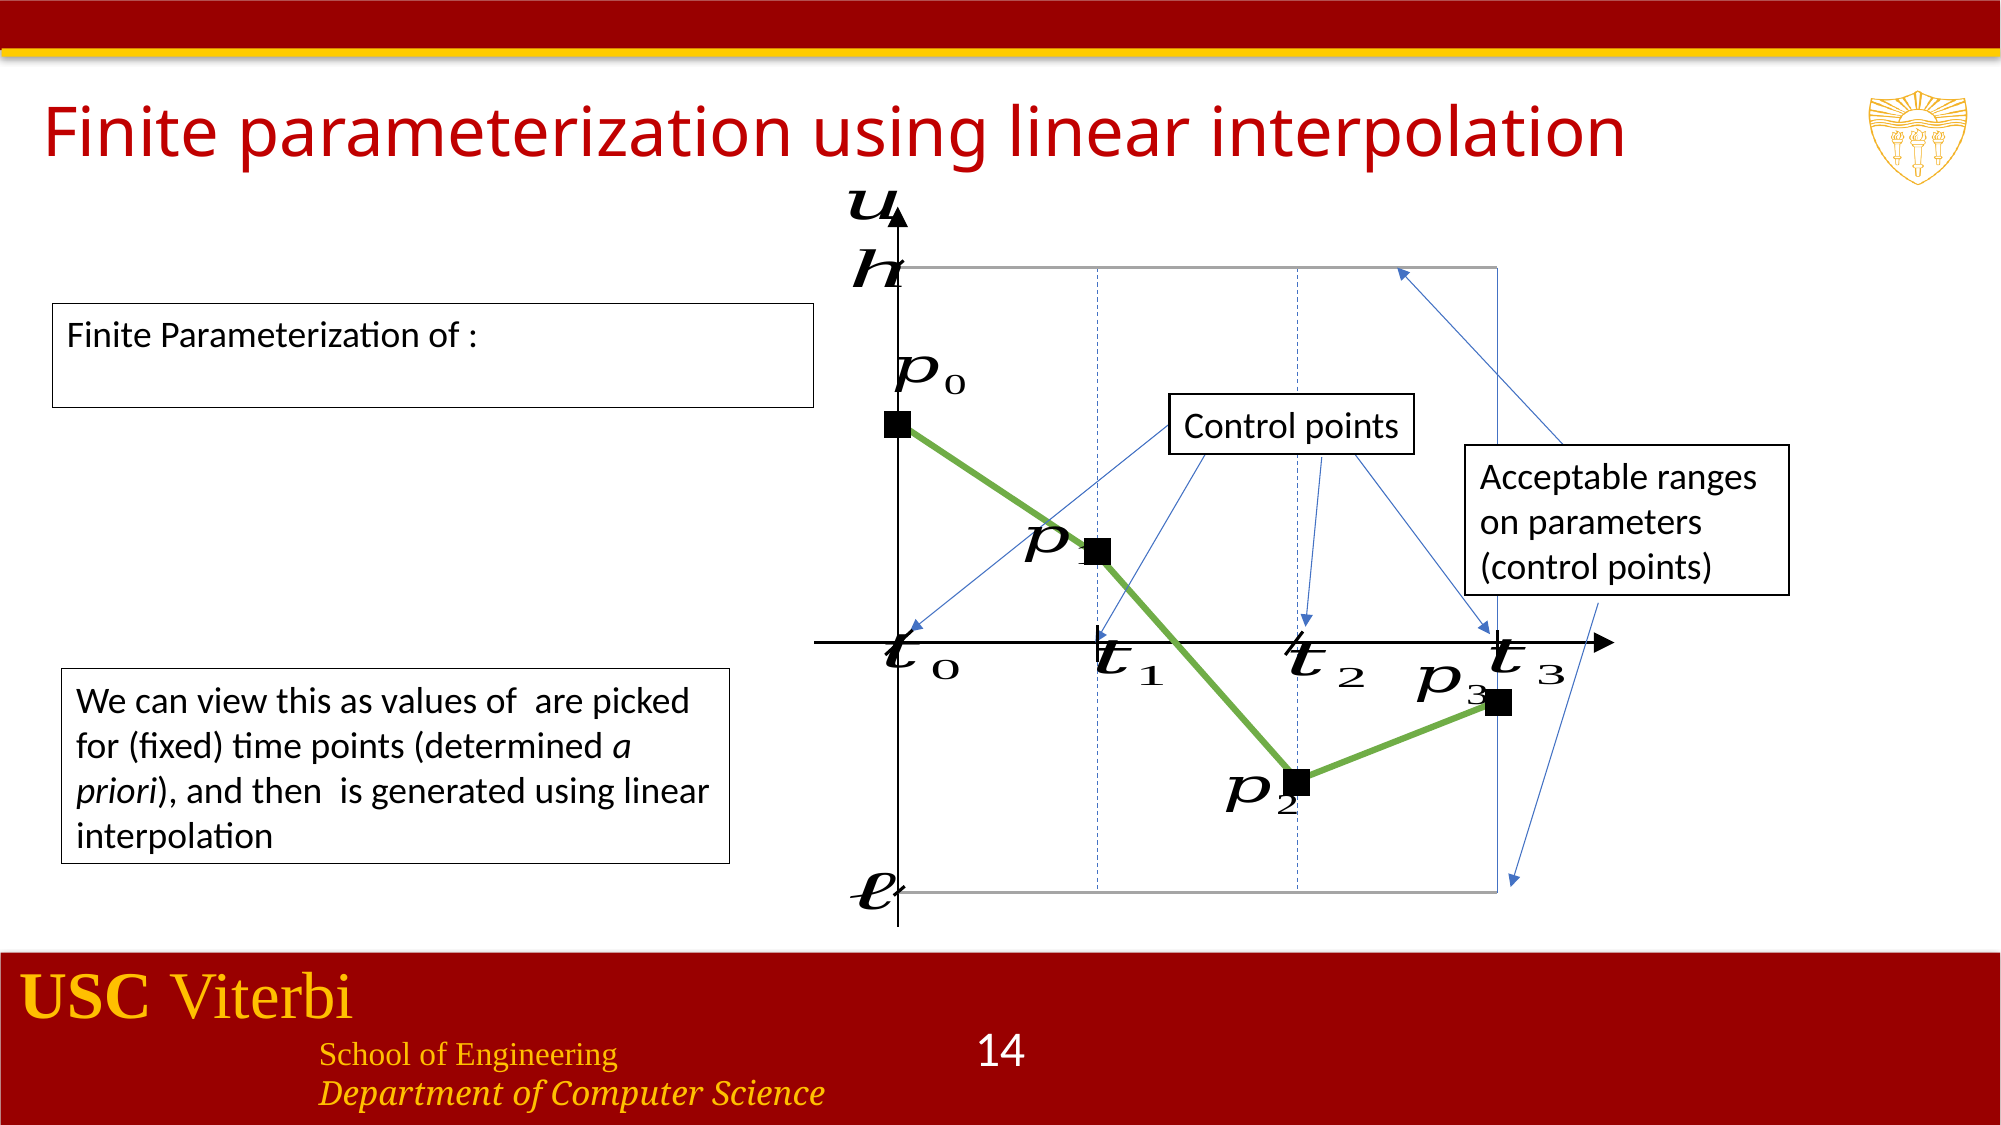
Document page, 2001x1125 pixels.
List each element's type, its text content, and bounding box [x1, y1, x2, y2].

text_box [814, 171, 1789, 927]
title Finite parameterization using linear interpolation [27, 70, 1819, 199]
picture [1836, 76, 2000, 199]
slide_number 14 [774, 1016, 1225, 1077]
